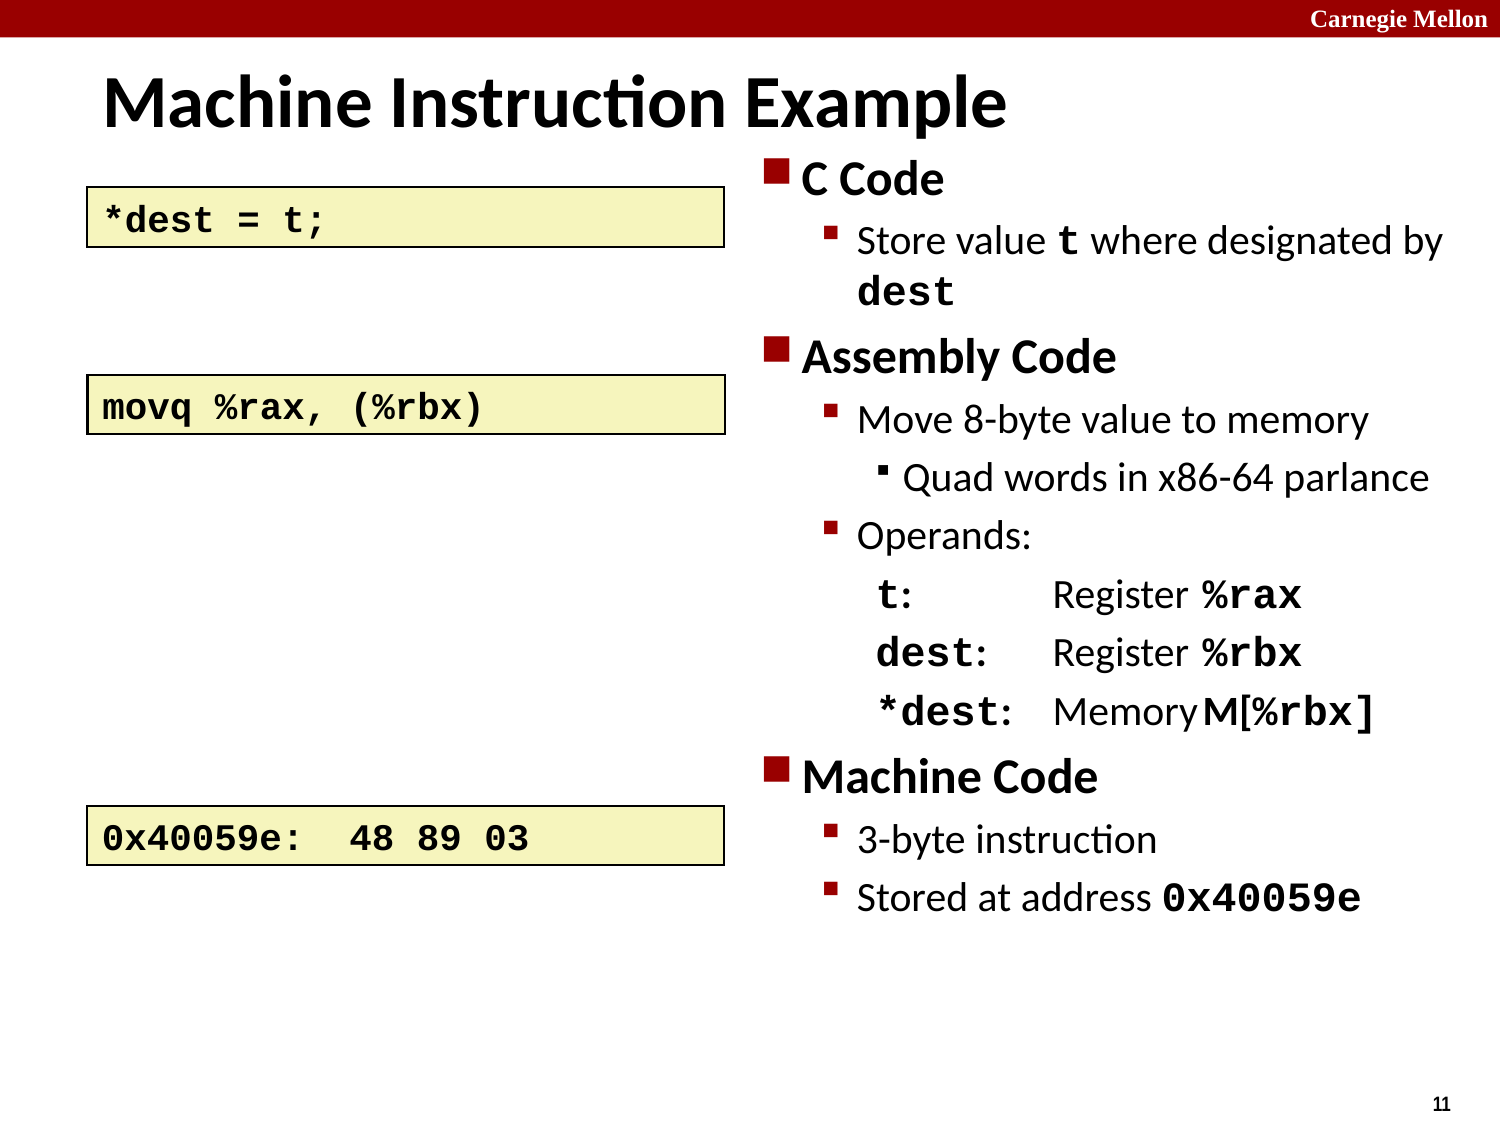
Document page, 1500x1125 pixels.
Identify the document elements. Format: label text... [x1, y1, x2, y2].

list C Code Store value t where designated by dest Assembly Code Move 8-byte value to memory Quad words in x86-64 parlance Operands: t: Register %rax dest: Register %rbx *dest: Memory M[%rbx] Machine Code 3-byte instruction Stored at address 0x40059e [749, 137, 1500, 1088]
text_box movq %rax, (%rbx) [87, 374, 725, 435]
text_box 0x40059e: 48 89 03 [86, 805, 725, 866]
title Machine Instruction Example [87, 49, 1280, 145]
text_box *dest = t; [87, 187, 725, 247]
